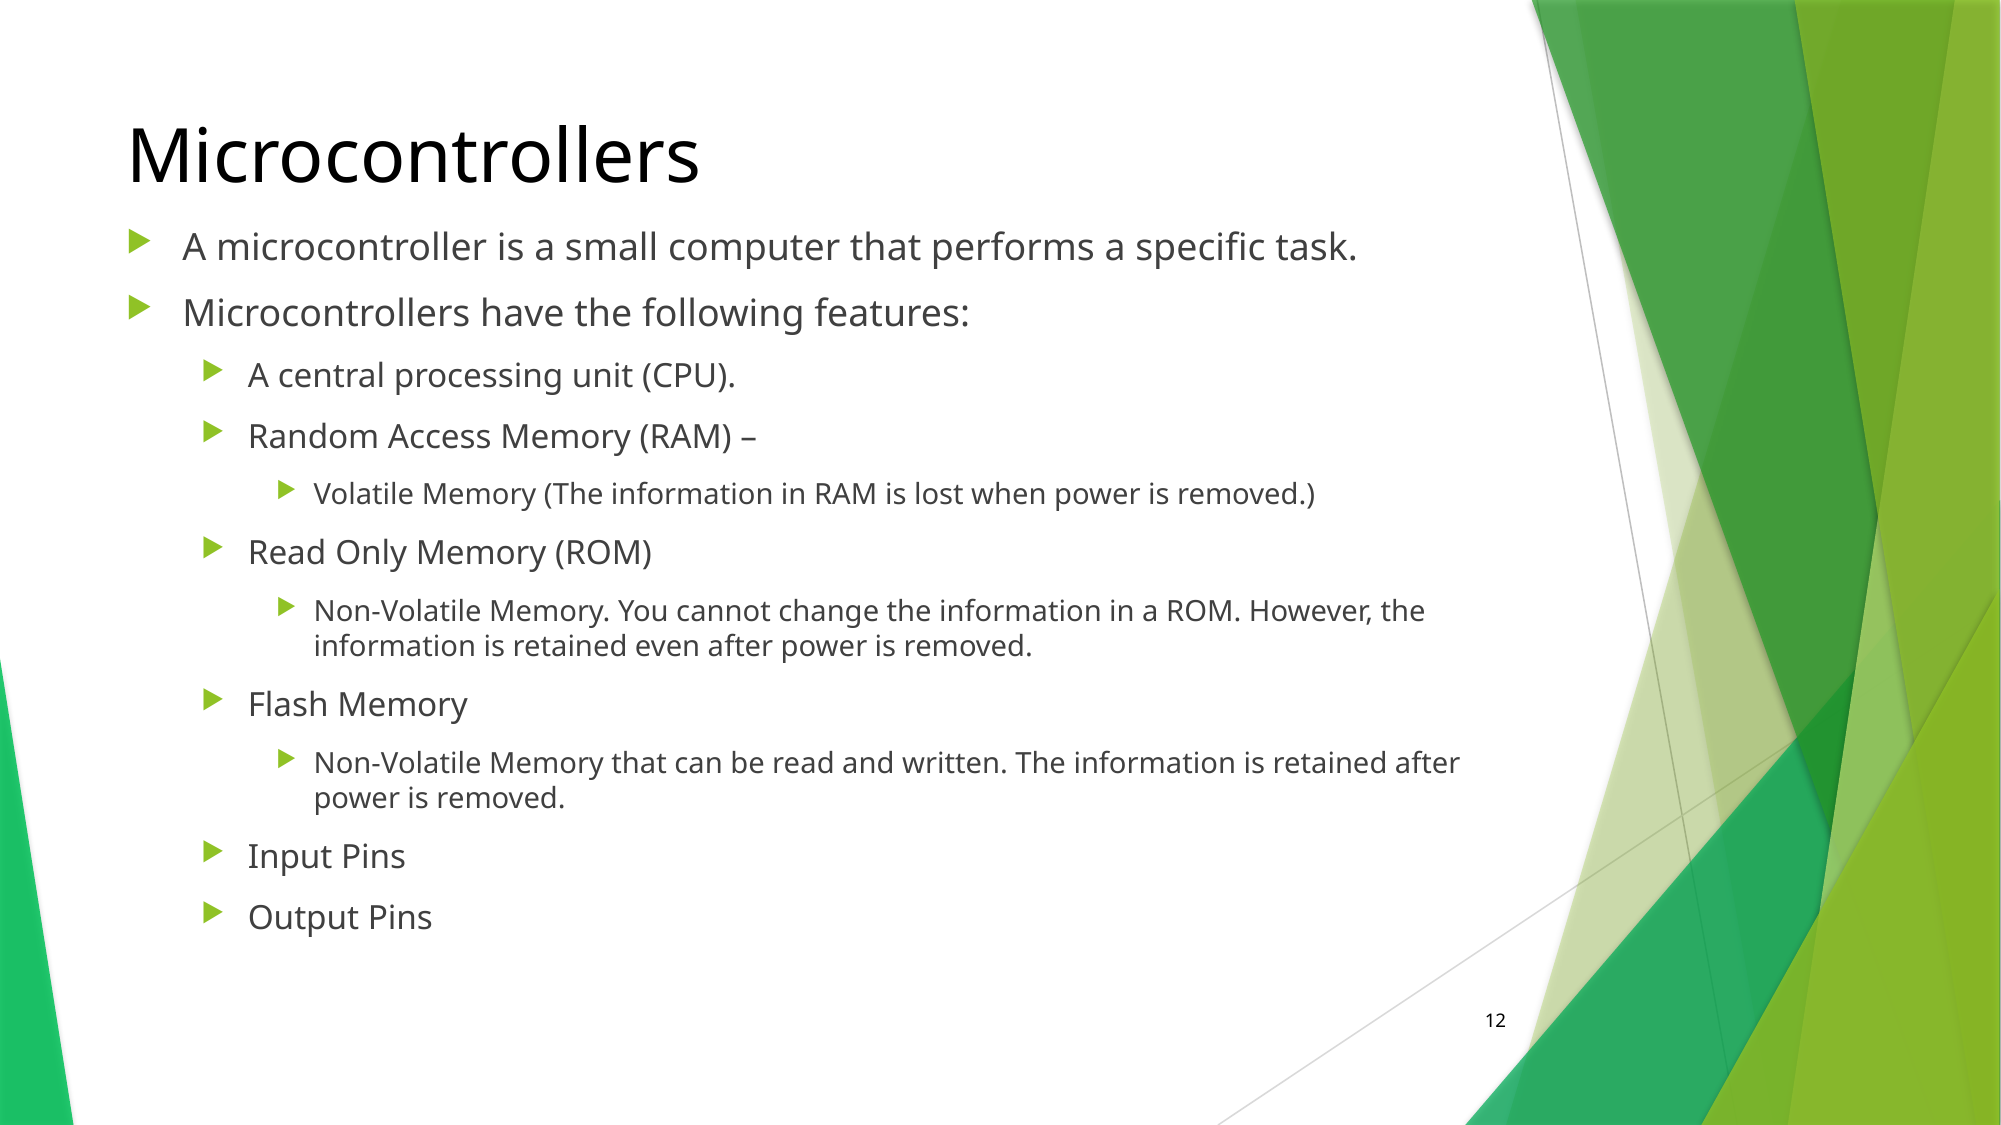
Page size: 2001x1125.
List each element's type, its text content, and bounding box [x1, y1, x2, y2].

slide_number 12 [1409, 991, 1522, 1051]
list A microcontroller is a small computer that performs a specific task. Microcontrollers have the following features: A central processing unit (CPU). Random Access Memory (RAM) – Volatile Memory (The information in RAM is lost when power is removed.) Read Only Memory (ROM) Non-Volatile Memory. You cannot change the information in a ROM. However, the information is retained even after power is removed. Flash Memory Non-Volatile Memory that can be read and written. The information is retained after power is removed. Input Pins Output Pins [111, 215, 1522, 991]
title Microcontrollers [111, 99, 1522, 215]
